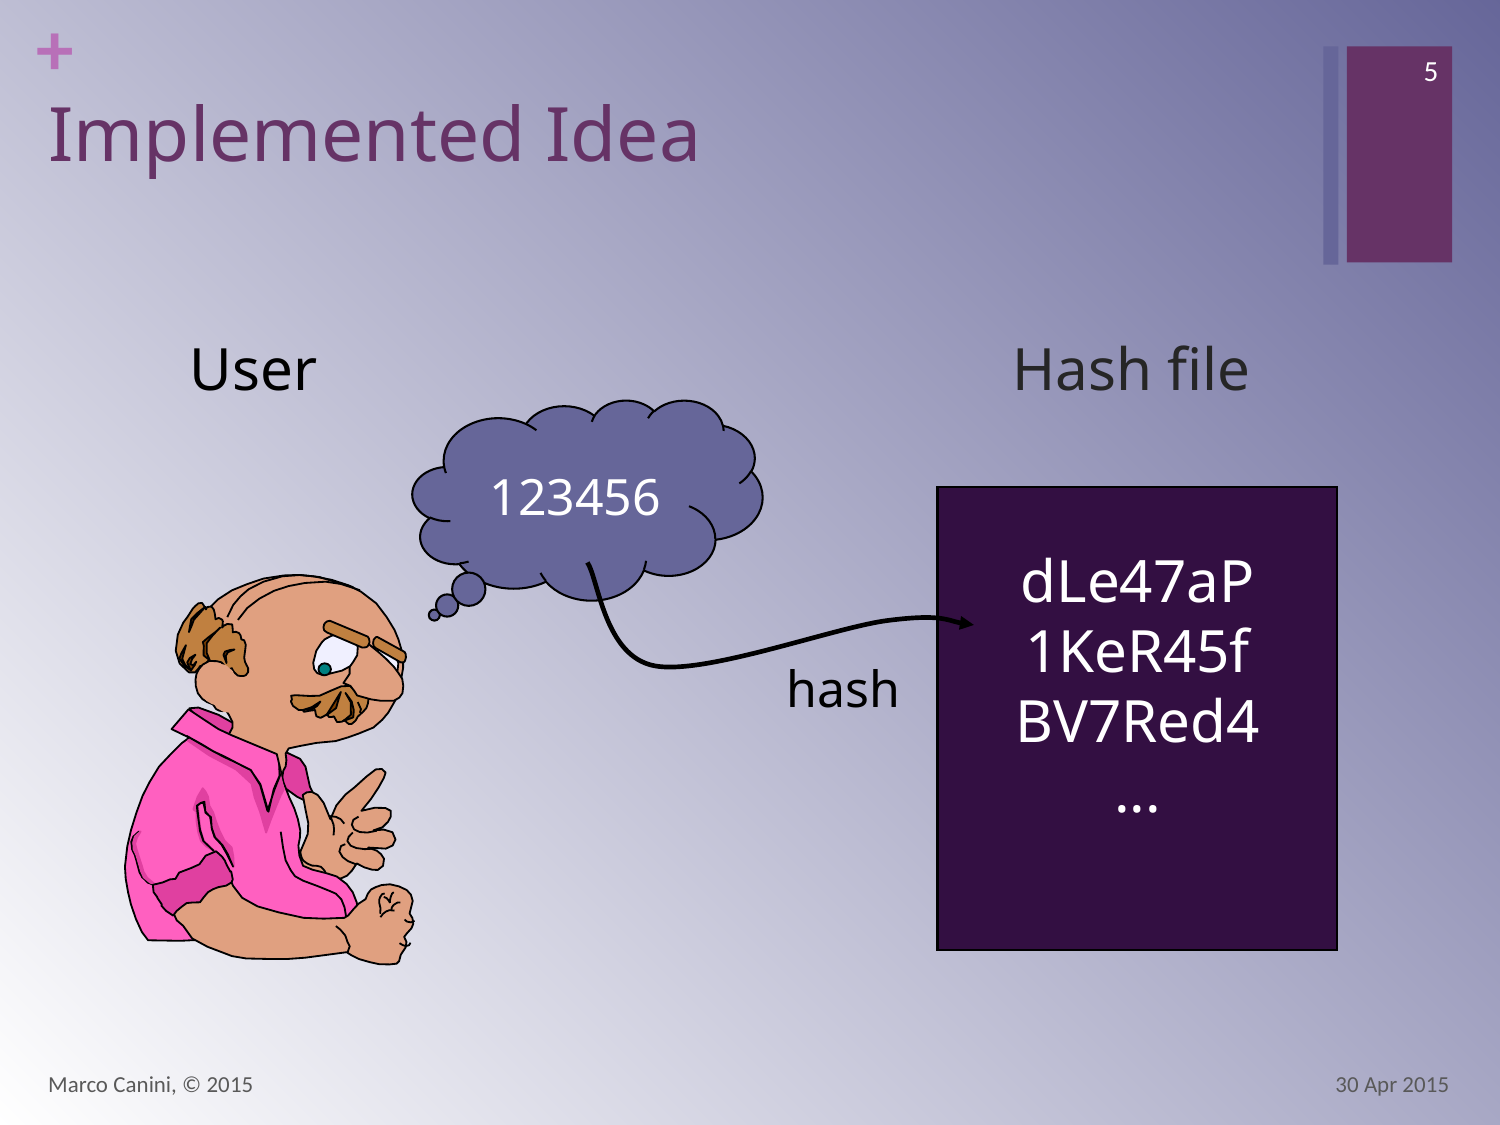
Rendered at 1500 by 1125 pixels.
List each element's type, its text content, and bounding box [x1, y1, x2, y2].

text_box [587, 562, 974, 668]
text_box 123456 [412, 400, 763, 621]
text_box dLe47aP 1KeR45f BV7Red4 ... [937, 487, 1338, 950]
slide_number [1114, 1053, 1465, 1114]
footer Marco Canini, © 2015 [33, 1053, 1038, 1114]
title Implemented Idea [33, 79, 1322, 263]
list Hash file [937, 324, 1325, 413]
text_box hash [772, 650, 916, 725]
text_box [124, 574, 416, 966]
text_box User [174, 324, 692, 413]
slide_number 5 [1362, 39, 1454, 100]
